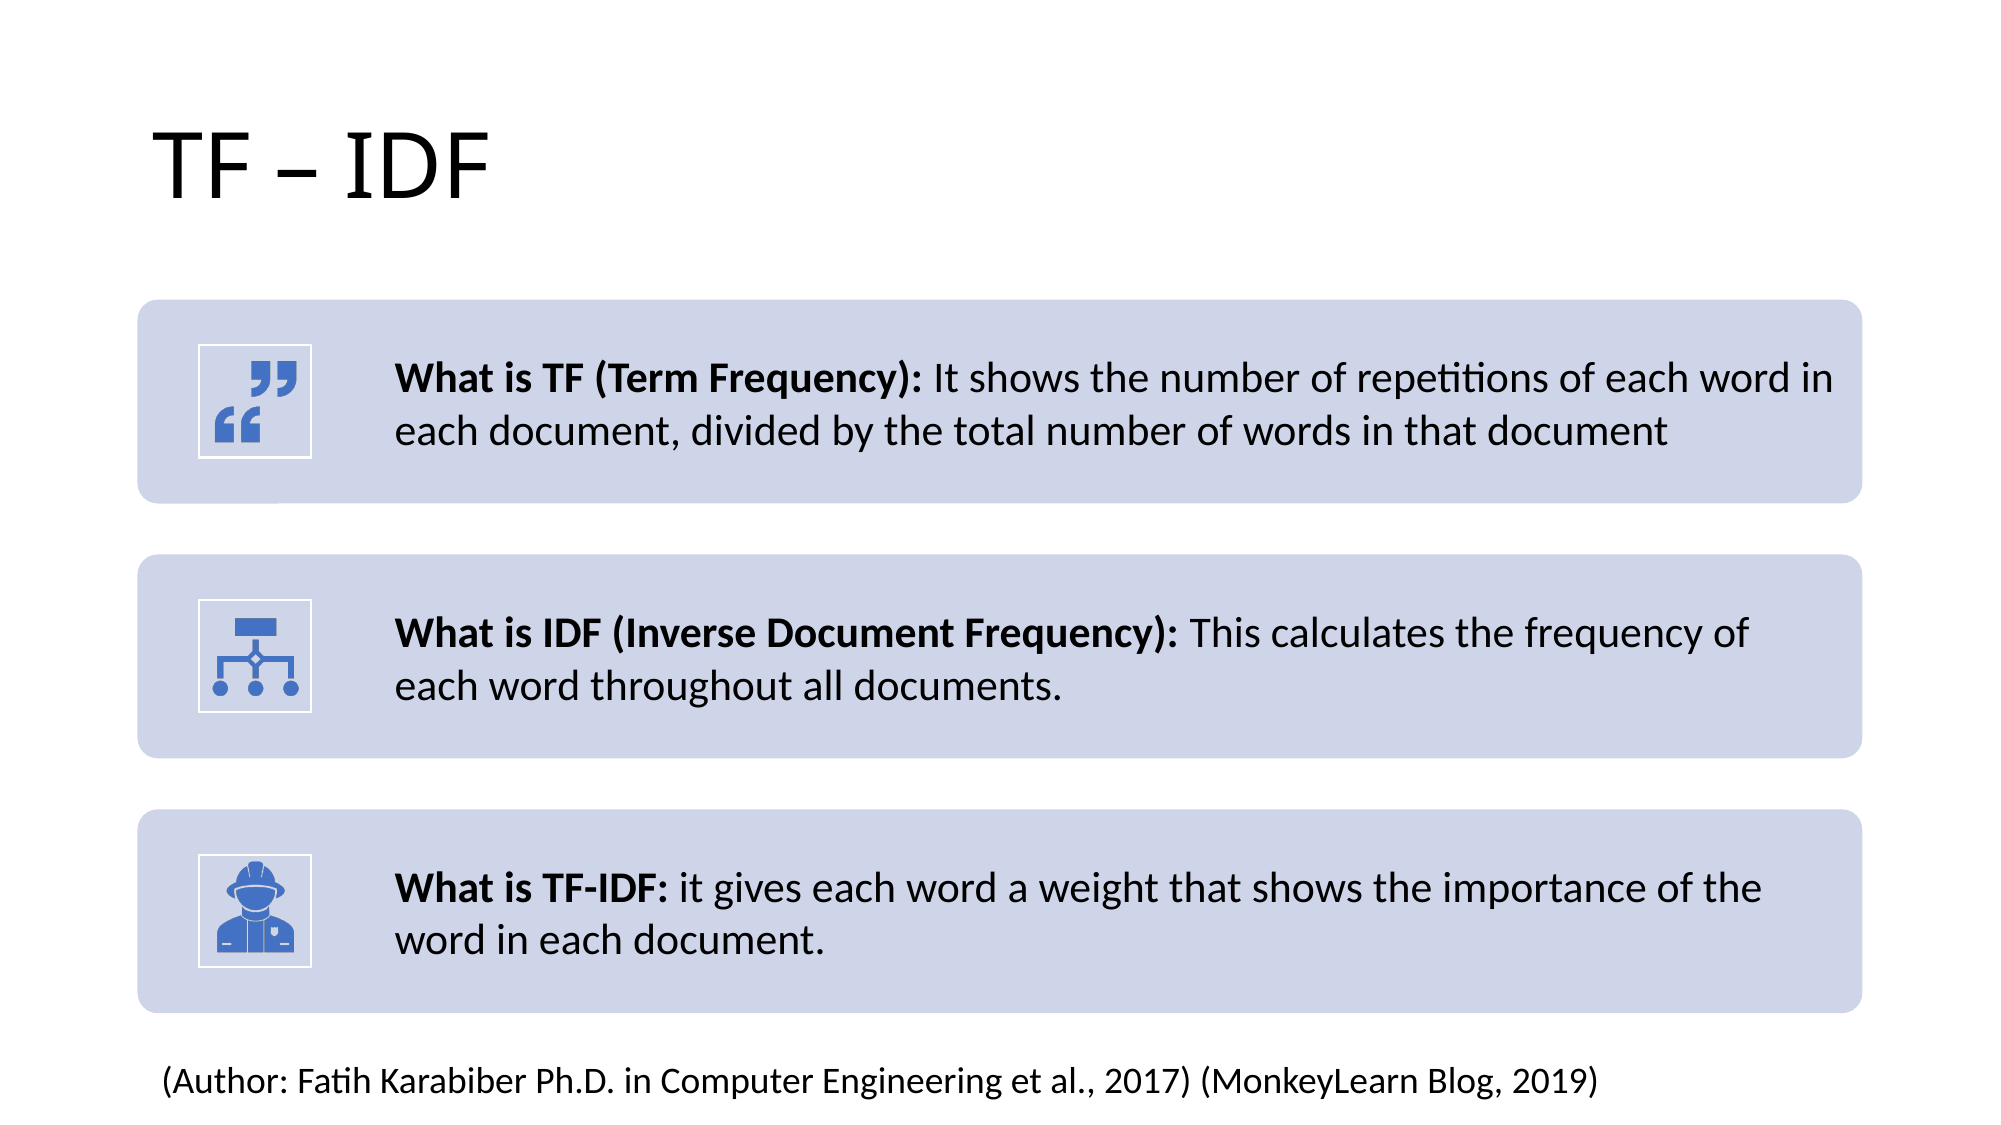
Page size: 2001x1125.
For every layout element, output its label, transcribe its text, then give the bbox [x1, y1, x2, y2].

text_box (Author: Fatih Karabiber Ph.D. in Computer Engineering et al., 2017) (MonkeyLearn Blog, 2019) [146, 1048, 1616, 1108]
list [137, 299, 1863, 1014]
title TF – IDF [137, 59, 1863, 278]
